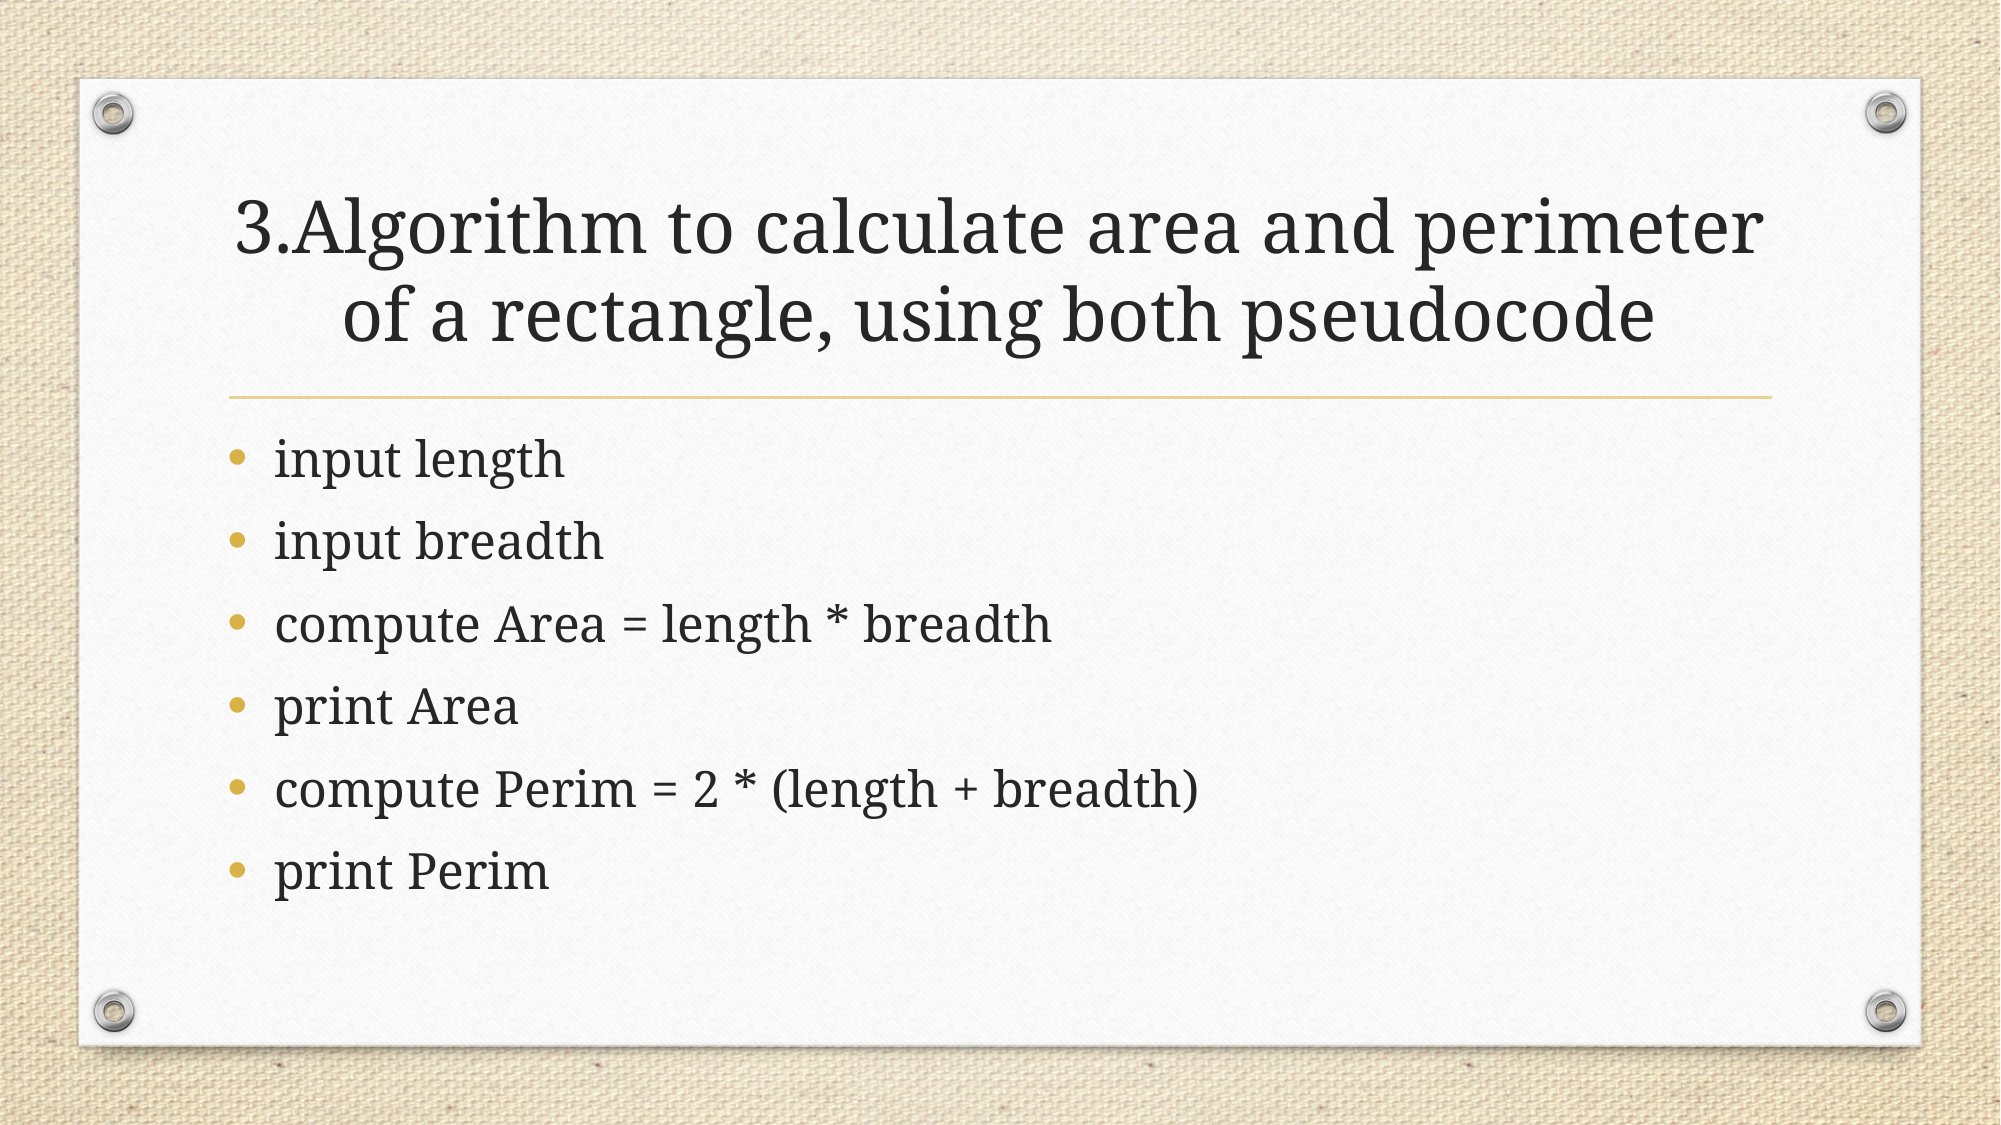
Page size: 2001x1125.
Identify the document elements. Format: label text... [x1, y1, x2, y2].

picture [0, 0, 2001, 1125]
list input length input breadth compute Area = length * breadth print Area compute Perim = 2 * (length + breadth) print Perim [212, 419, 1788, 964]
title 3.Algorithm to calculate area and perimeter of a rectangle, using both pseudocode [212, 161, 1788, 375]
